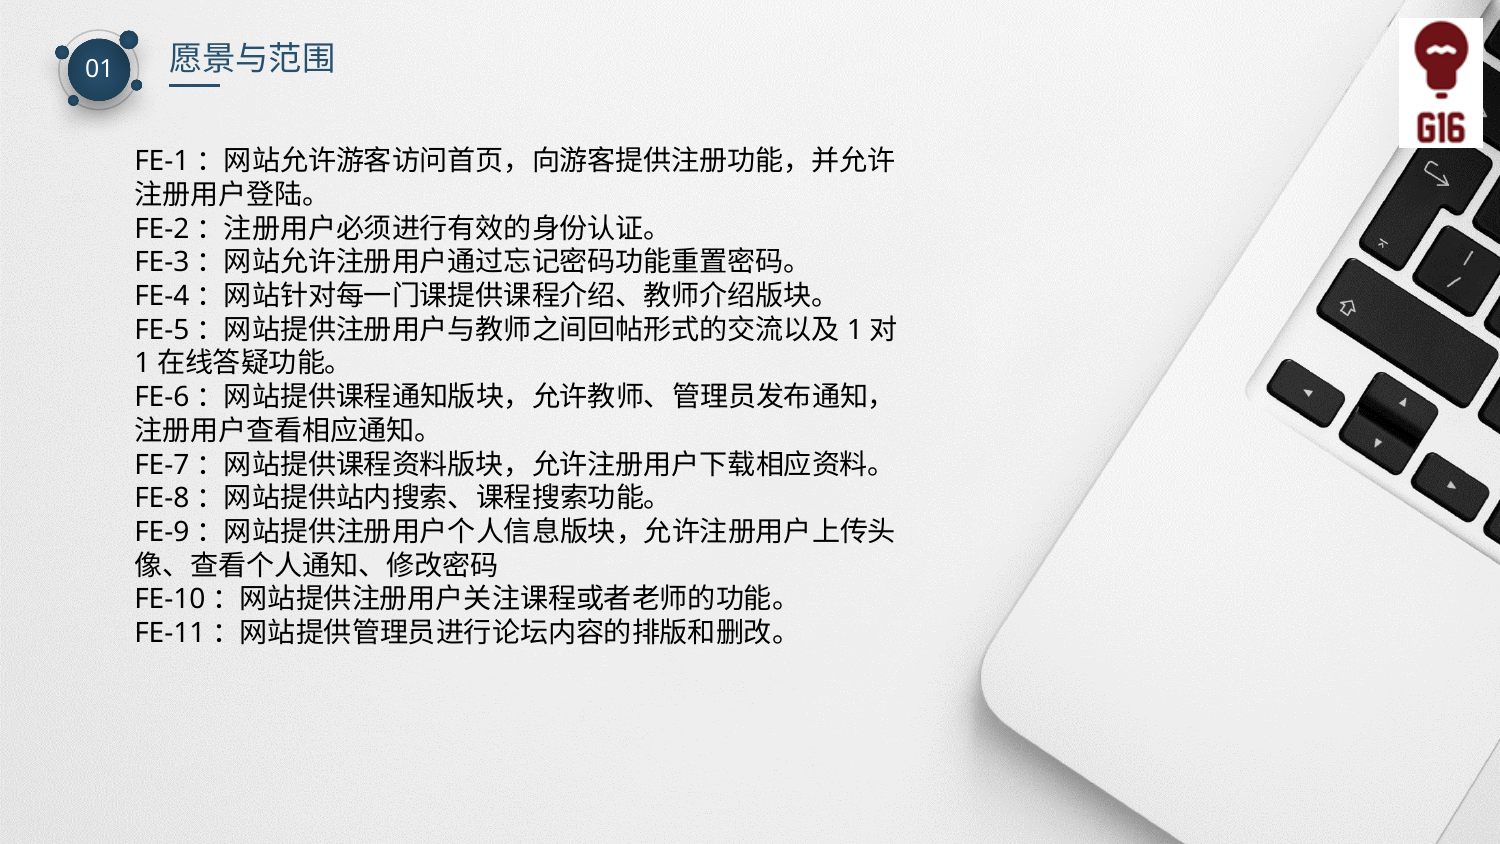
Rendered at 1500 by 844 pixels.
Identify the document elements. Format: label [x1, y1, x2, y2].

text_box [55, 30, 143, 110]
picture [0, 0, 1500, 844]
